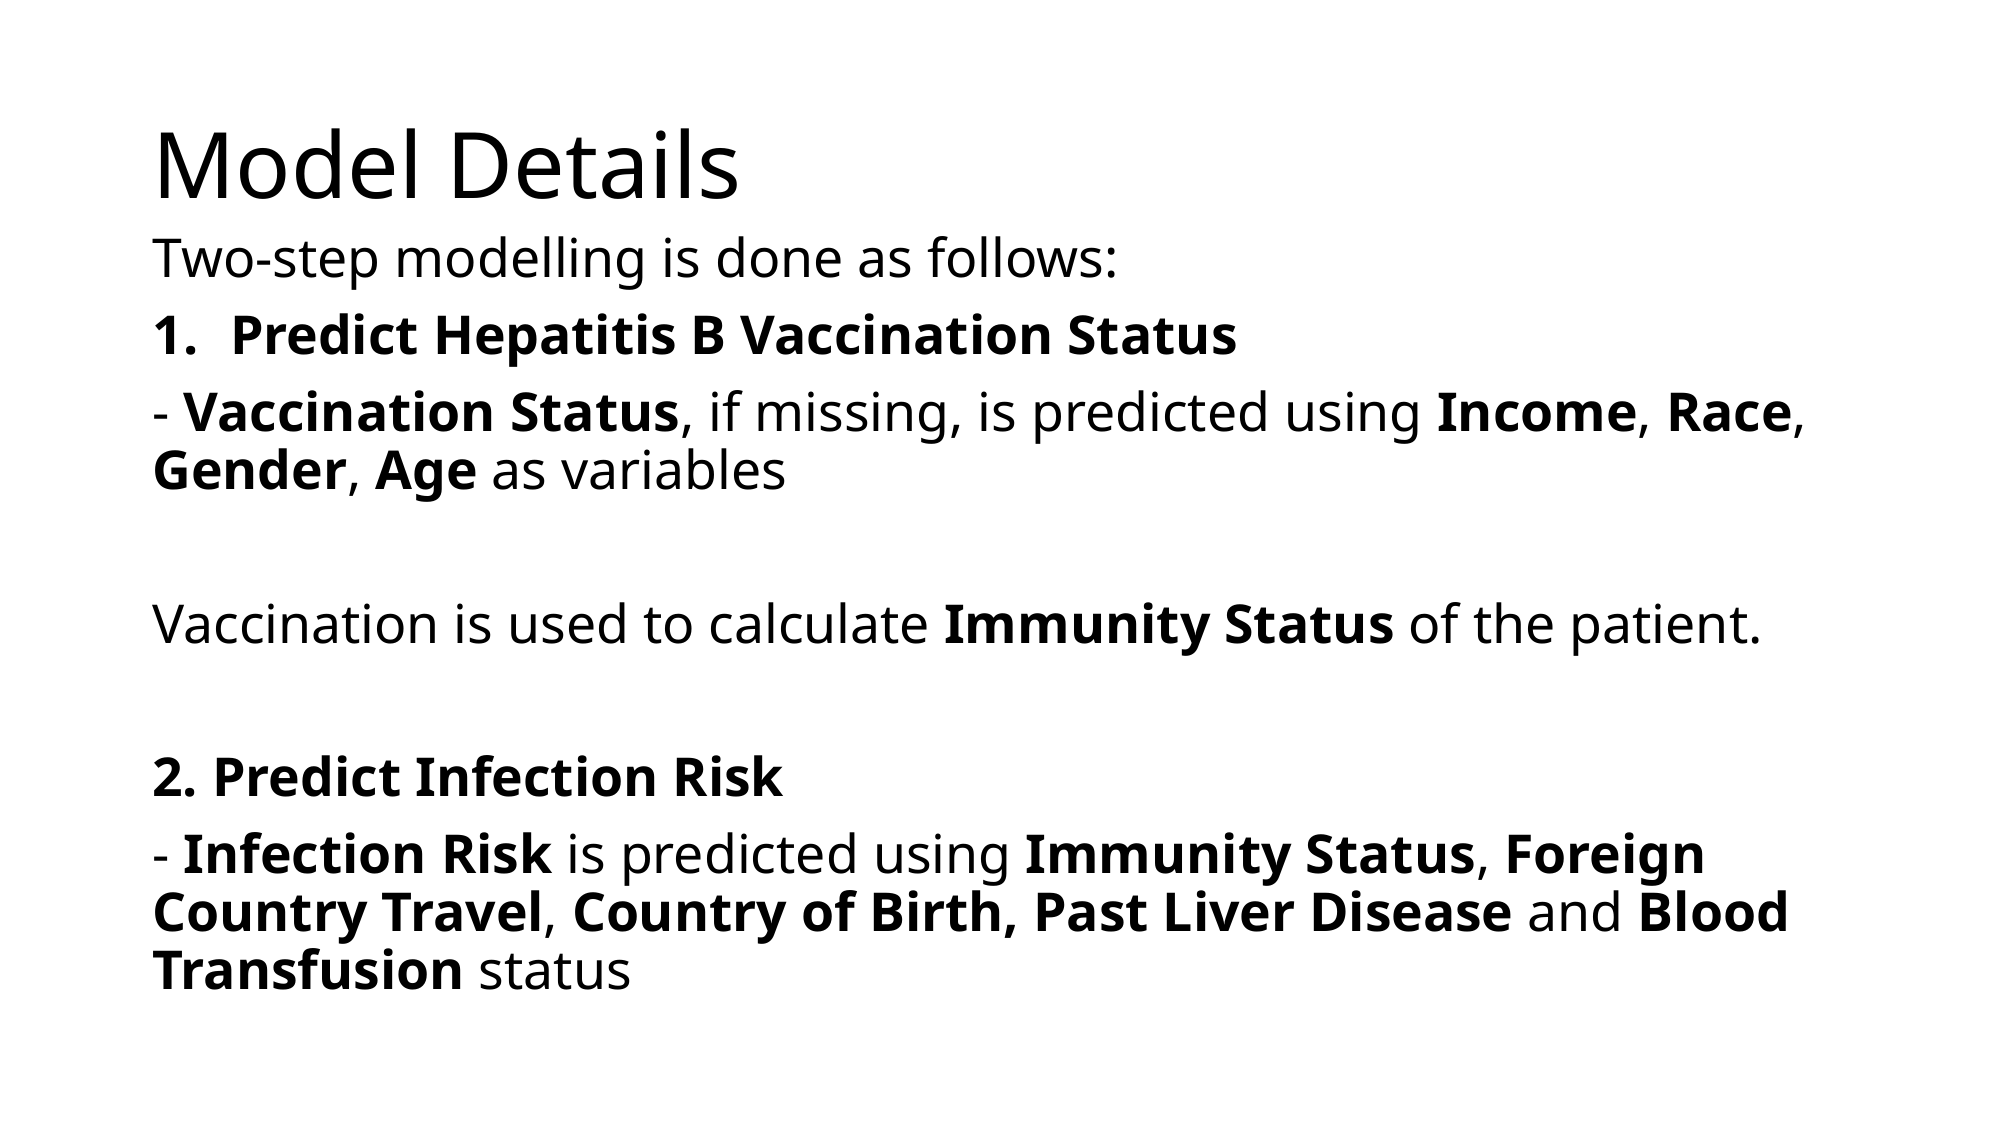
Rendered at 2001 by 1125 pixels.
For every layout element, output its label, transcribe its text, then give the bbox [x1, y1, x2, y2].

list Two-step modelling is done as follows: Predict Hepatitis B Vaccination Status - Vaccination Status, if missing, is predicted using Income, Race, Gender, Age as variables Vaccination is used to calculate Immunity Status of the patient. 2. Predict Infection Risk - Infection Risk is predicted using Immunity Status, Foreign Country Travel, Country of Birth, Past Liver Disease and Blood Transfusion status [137, 223, 1863, 1014]
title Model Details [137, 59, 1863, 223]
